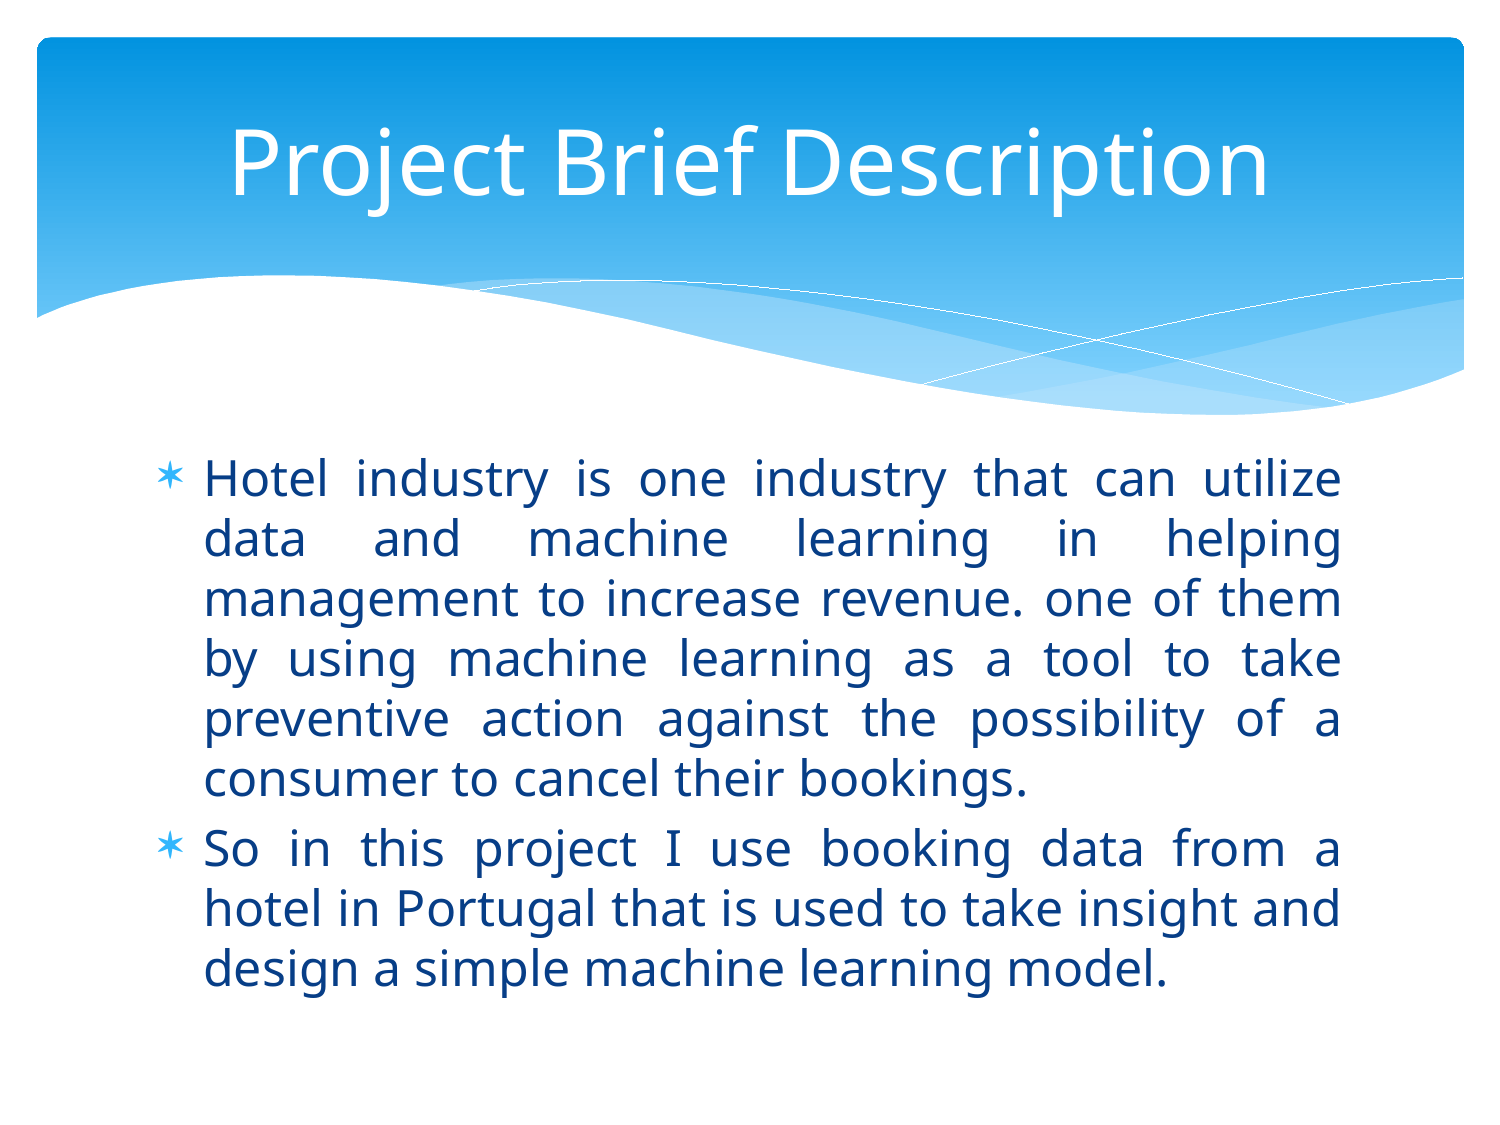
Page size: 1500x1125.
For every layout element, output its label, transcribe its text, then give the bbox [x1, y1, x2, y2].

list Hotel industry is one industry that can utilize data and machine learning in helping management to increase revenue. one of them by using machine learning as a tool to take preventive action against the possibility of a consumer to cancel their bookings. So in this project I use booking data from a hotel in Portugal that is used to take insight and design a simple machine learning model. [143, 438, 1359, 1005]
title Project Brief Description [75, 55, 1425, 261]
